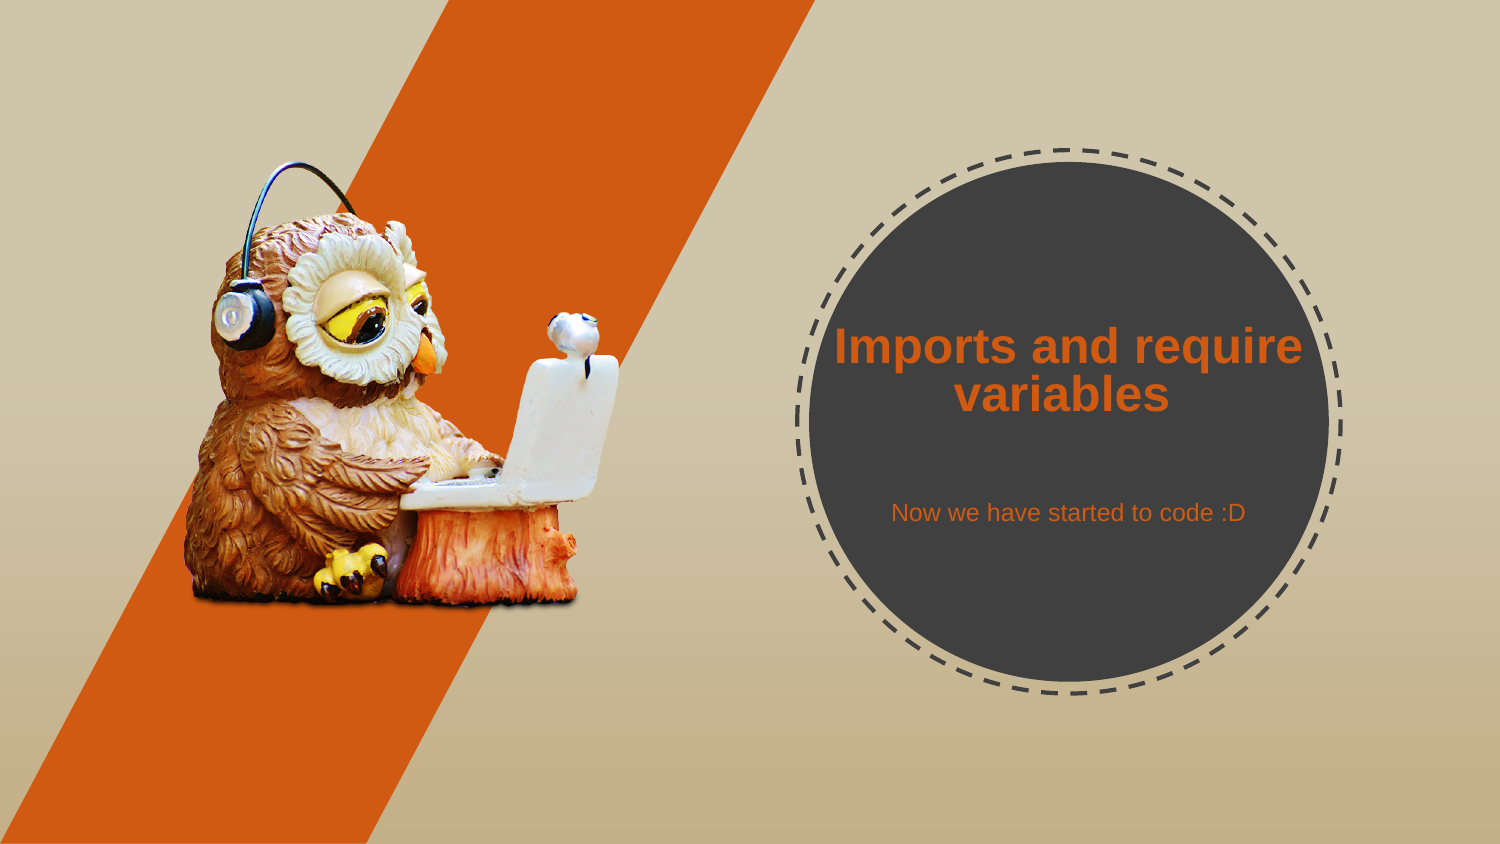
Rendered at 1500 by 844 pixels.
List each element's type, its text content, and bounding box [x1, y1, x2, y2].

picture [0, 0, 1500, 844]
list Now we have started to code :D [809, 474, 1329, 552]
list Imports and require variables [809, 291, 1329, 455]
